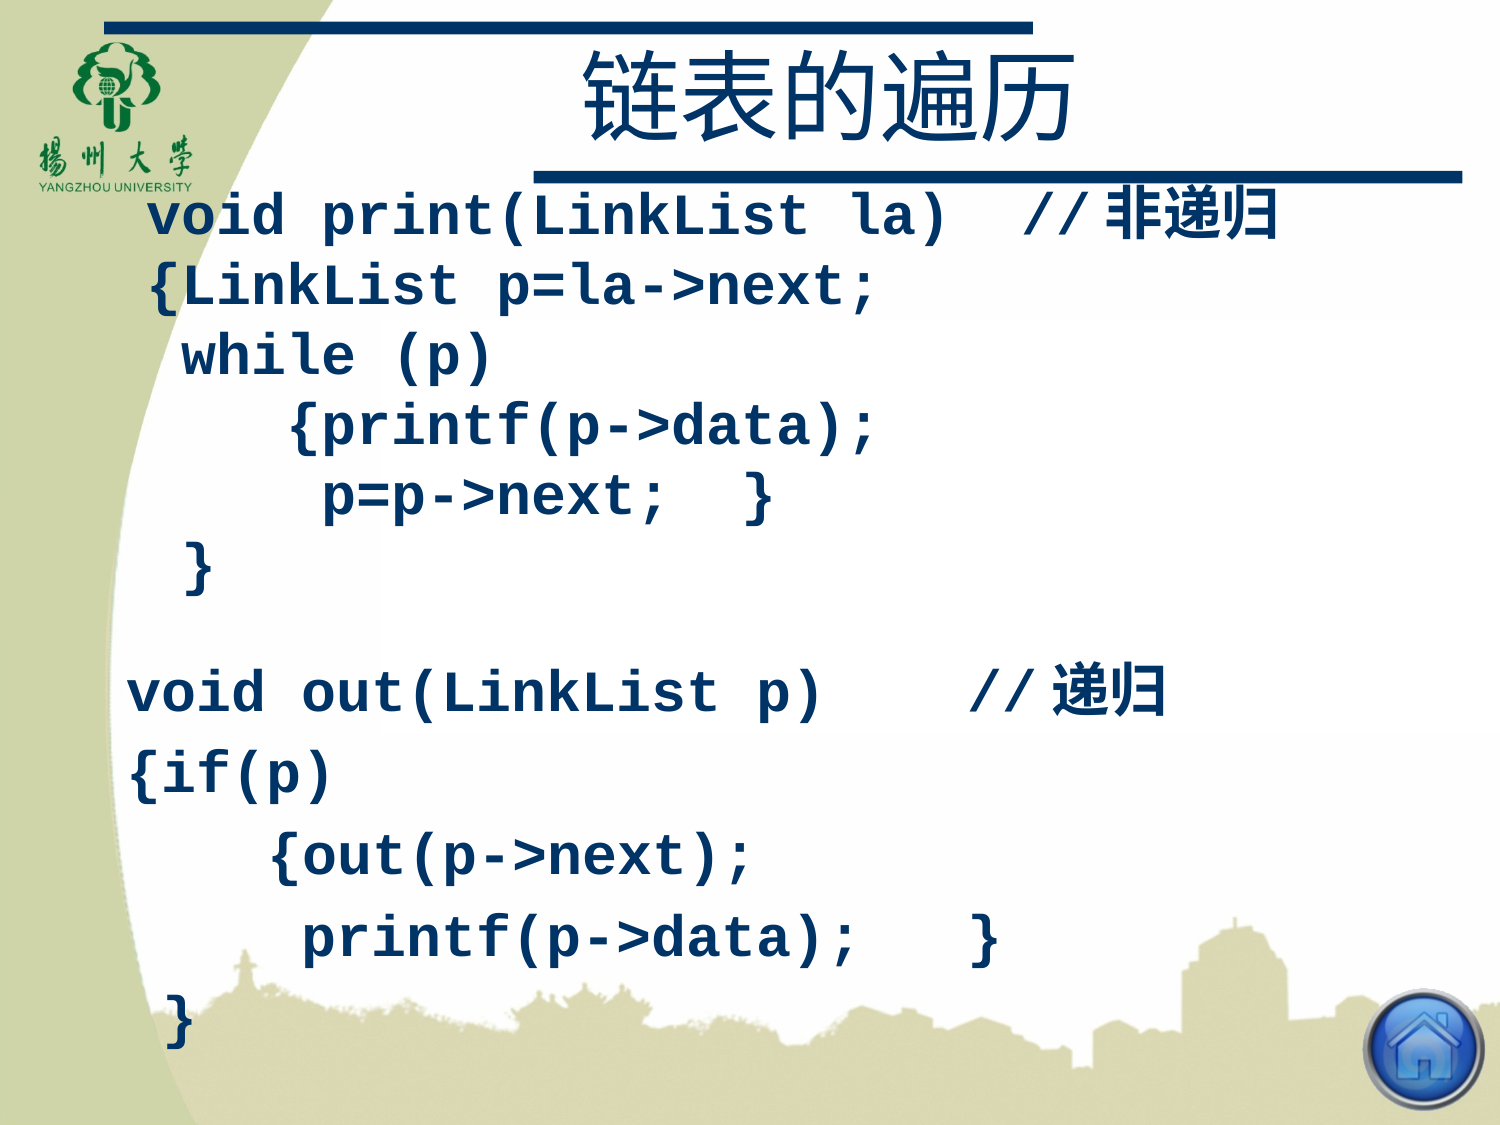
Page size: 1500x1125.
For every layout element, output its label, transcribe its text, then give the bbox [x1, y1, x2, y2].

picture [0, 0, 1500, 1125]
text_box void out(LinkList p) //递归 {if(p) {out(p->next); printf(p->data); } } [112, 645, 1412, 1057]
text_box void print(LinkList la) //非递归 {LinkList p=la->next; while (p) {printf(p->data); p=p->next; } } [87, 168, 1475, 604]
title 链表的遍历 [224, 28, 1436, 168]
